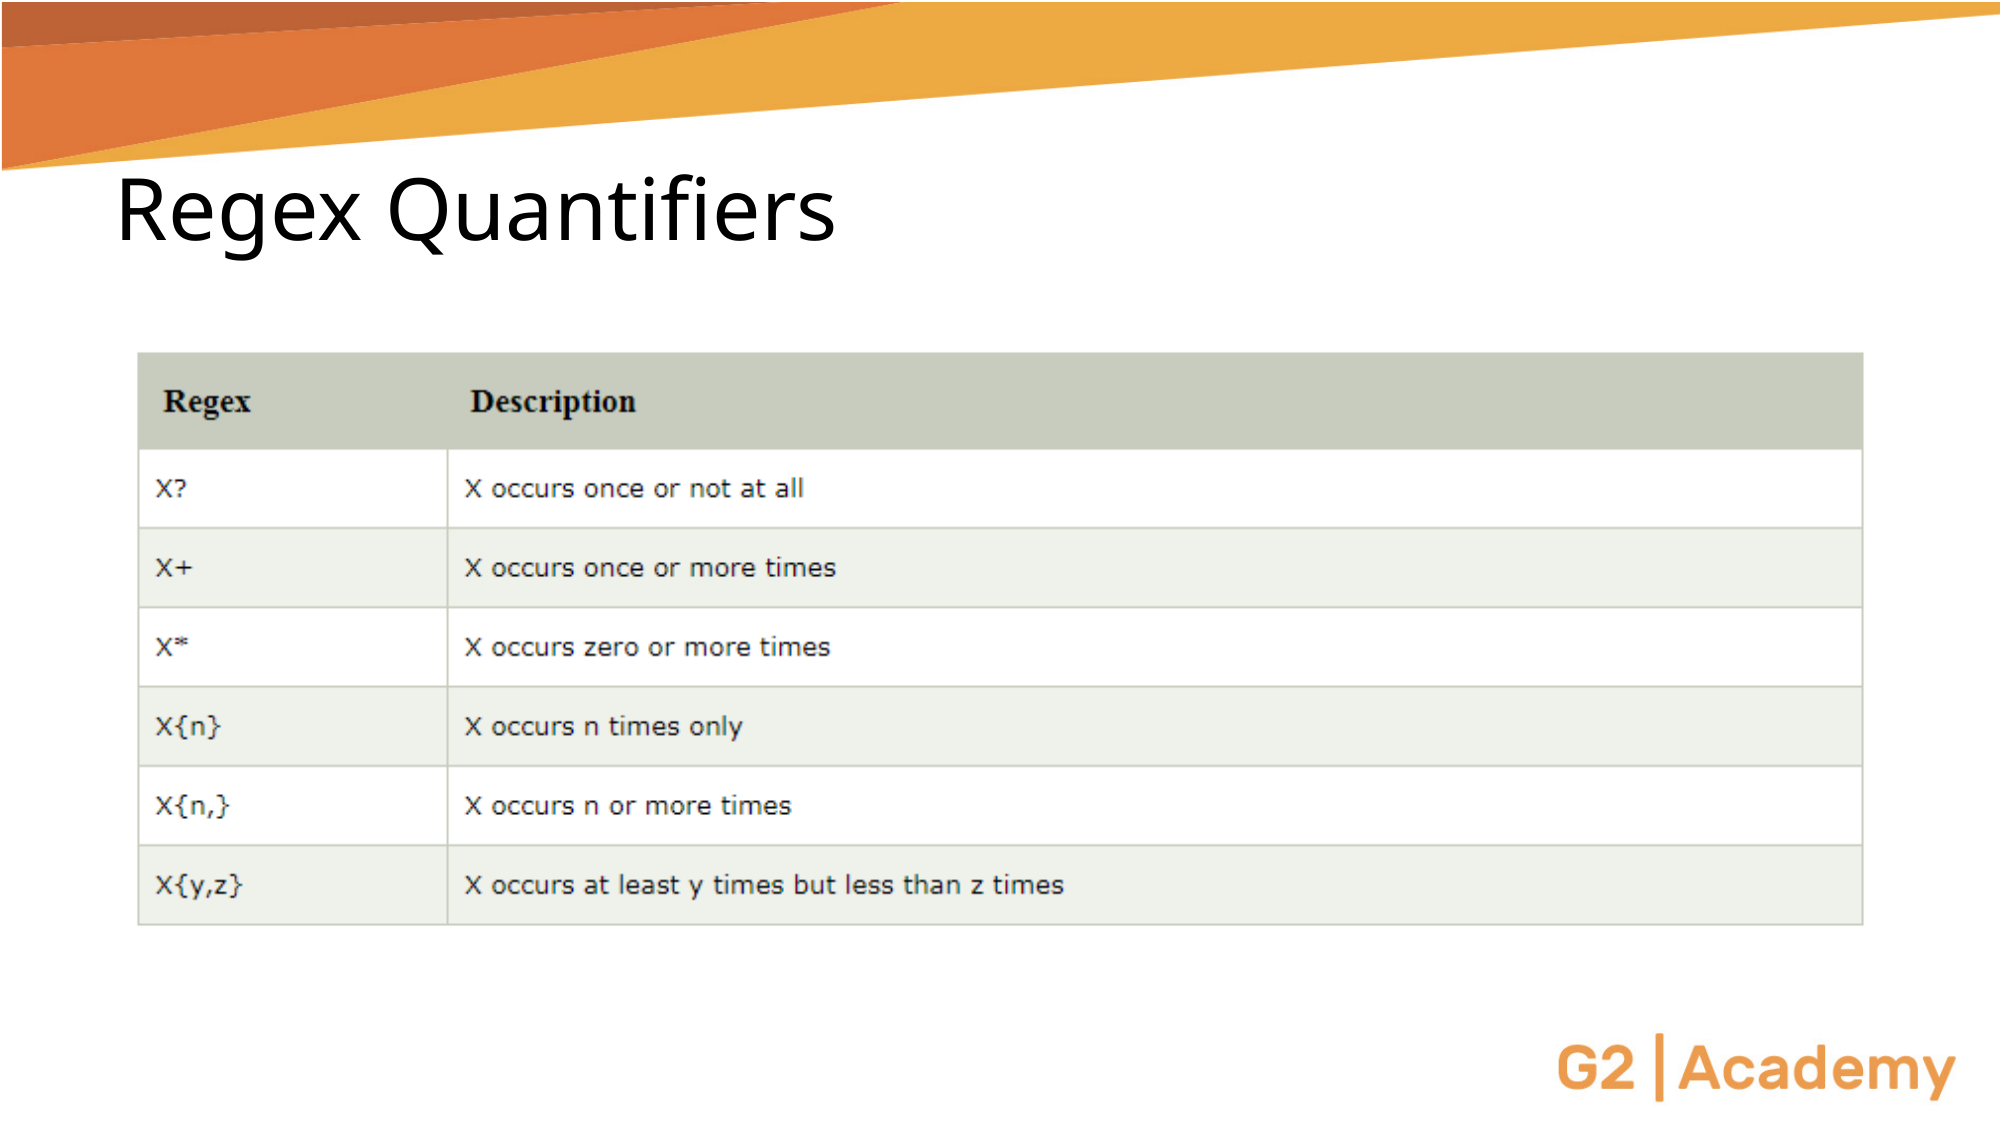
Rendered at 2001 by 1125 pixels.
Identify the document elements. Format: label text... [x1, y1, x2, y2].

picture [1, 2, 2000, 1125]
title Regex Quantifiers [99, 158, 1900, 267]
